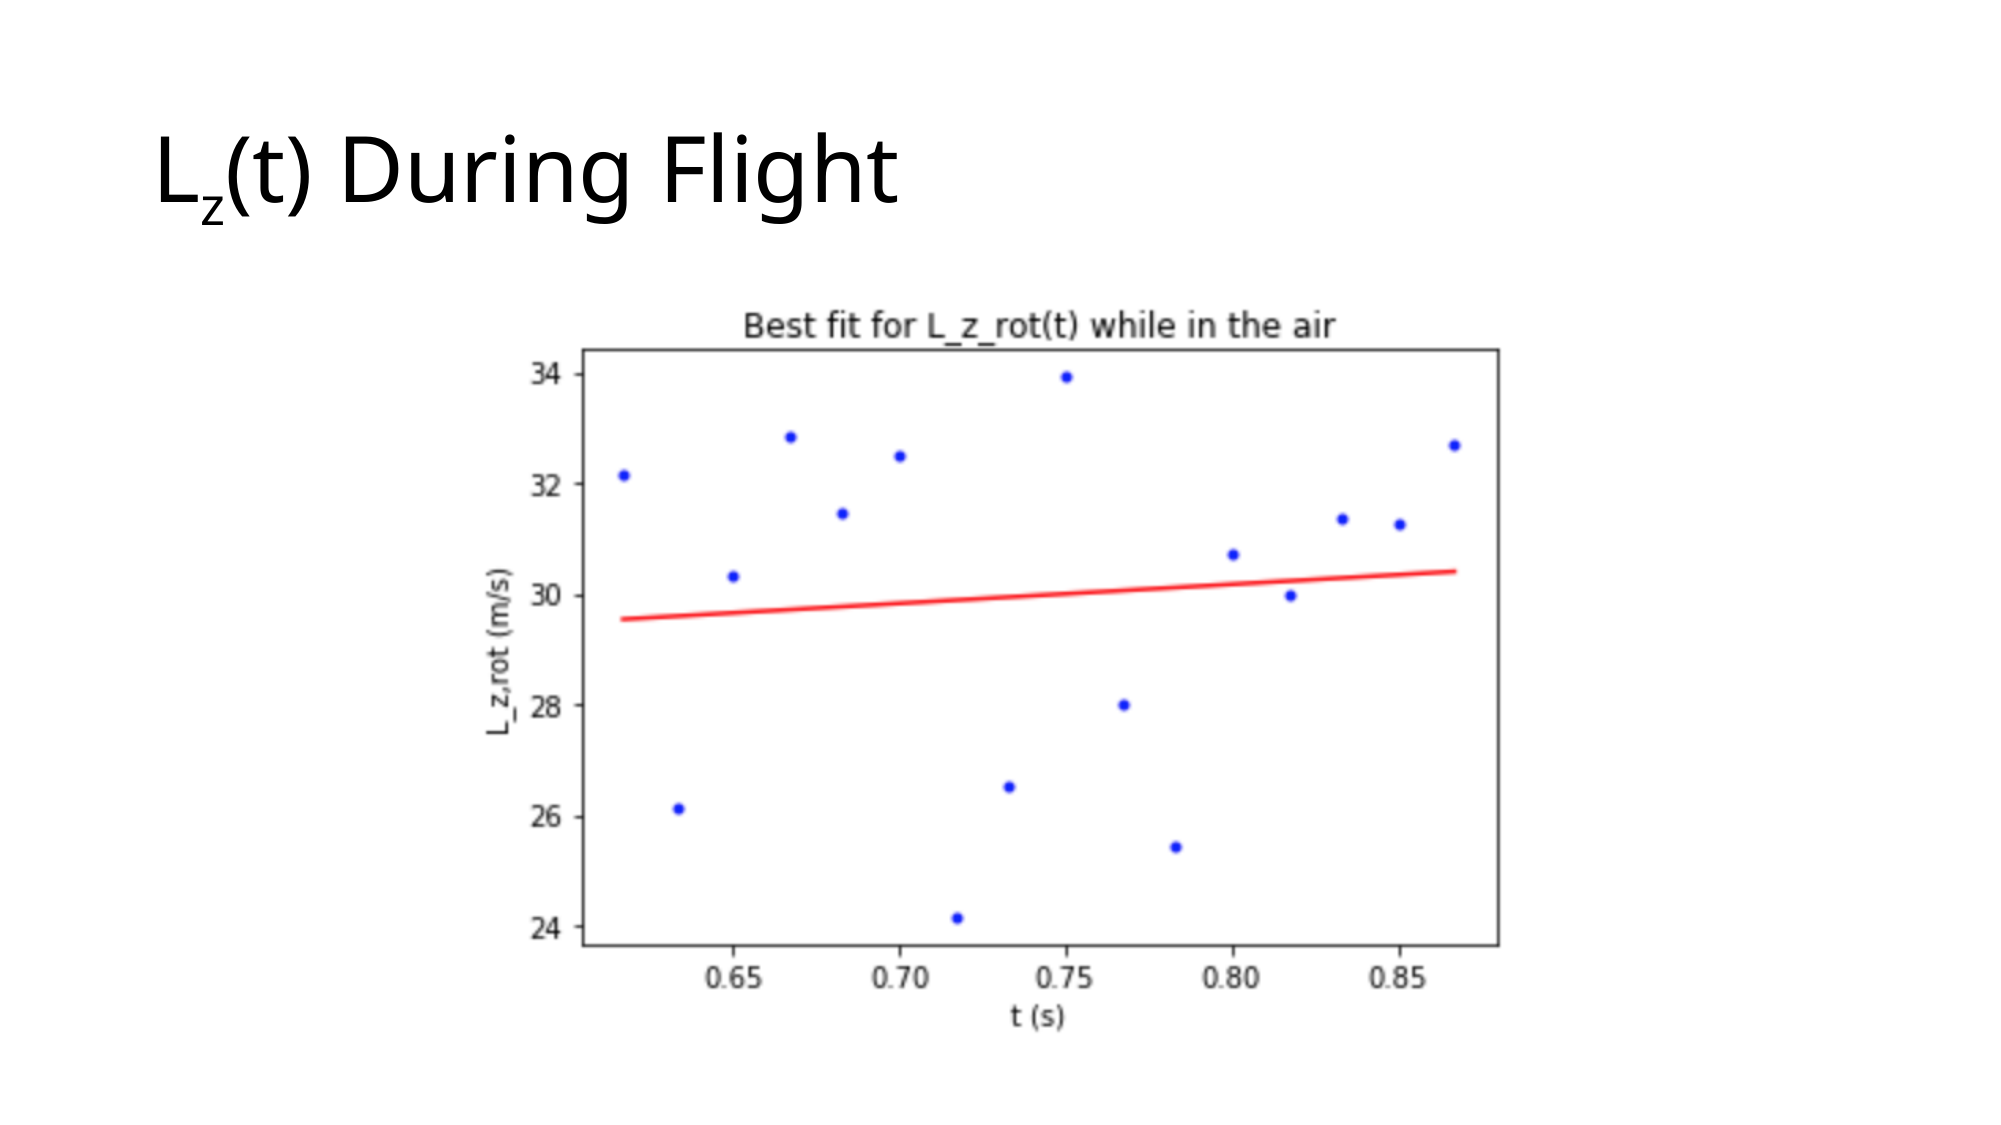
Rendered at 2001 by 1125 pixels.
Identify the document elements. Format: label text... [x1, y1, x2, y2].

title Lz(t) During Flight [137, 59, 1863, 278]
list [470, 305, 1530, 1062]
